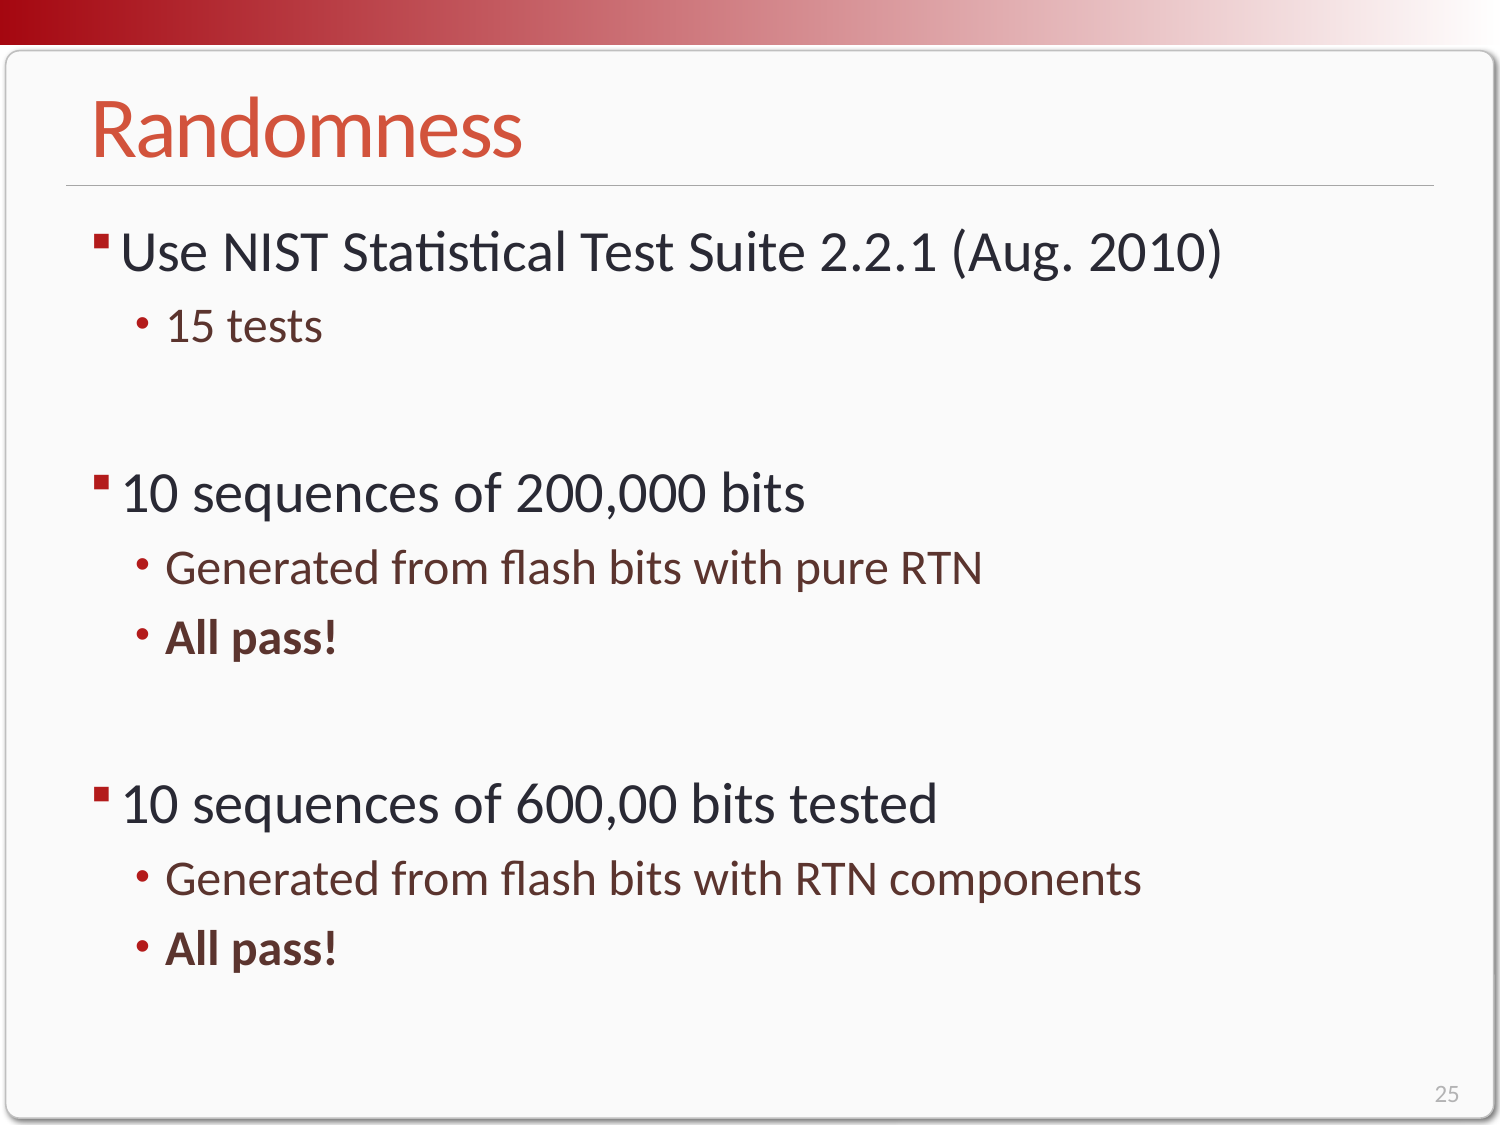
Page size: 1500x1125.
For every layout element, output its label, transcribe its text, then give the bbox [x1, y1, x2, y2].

list Use NIST Statistical Test Suite 2.2.1 (Aug. 2010) 15 tests 10 sequences of 200,000 bits Generated from flash bits with pure RTN All pass! 10 sequences of 600,00 bits tested Generated from flash bits with RTN components All pass! [75, 205, 1425, 1063]
slide_number 25 [1125, 1074, 1475, 1110]
title Randomness [75, 62, 1425, 183]
